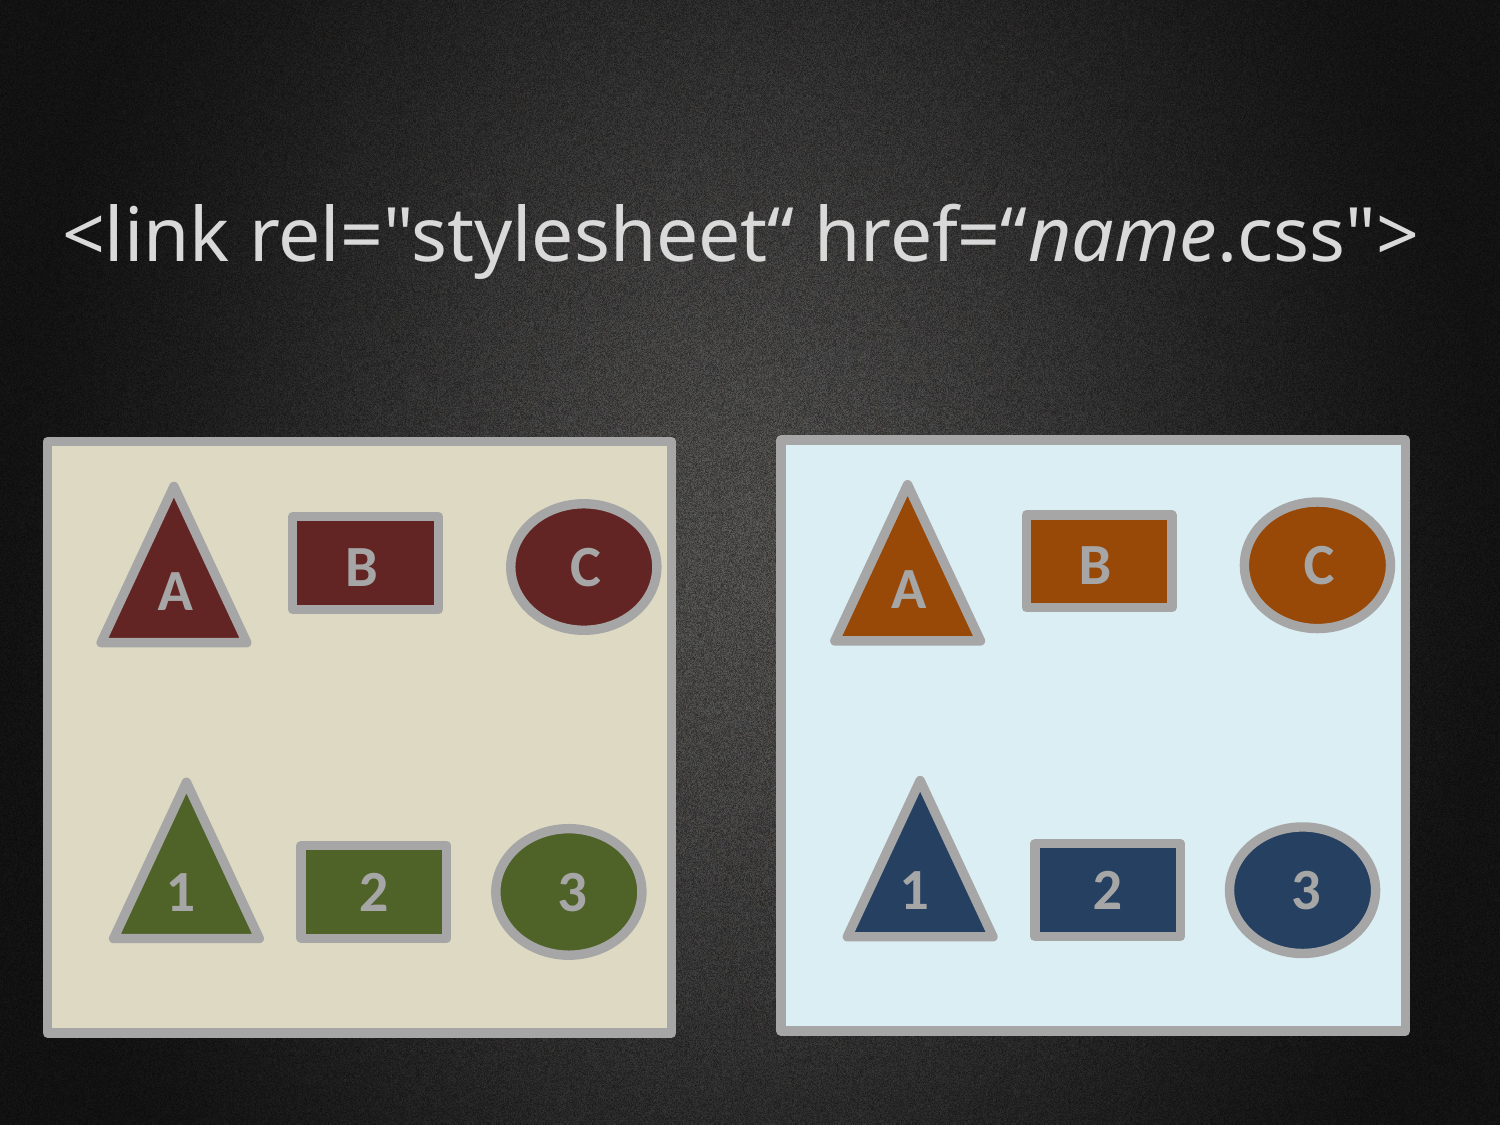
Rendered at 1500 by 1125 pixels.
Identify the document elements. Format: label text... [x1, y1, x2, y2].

text_box <link rel="stylesheet“ href=“name.css"> [47, 179, 1474, 284]
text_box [47, 441, 672, 1034]
picture [0, 0, 1500, 1125]
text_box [780, 439, 1406, 1032]
